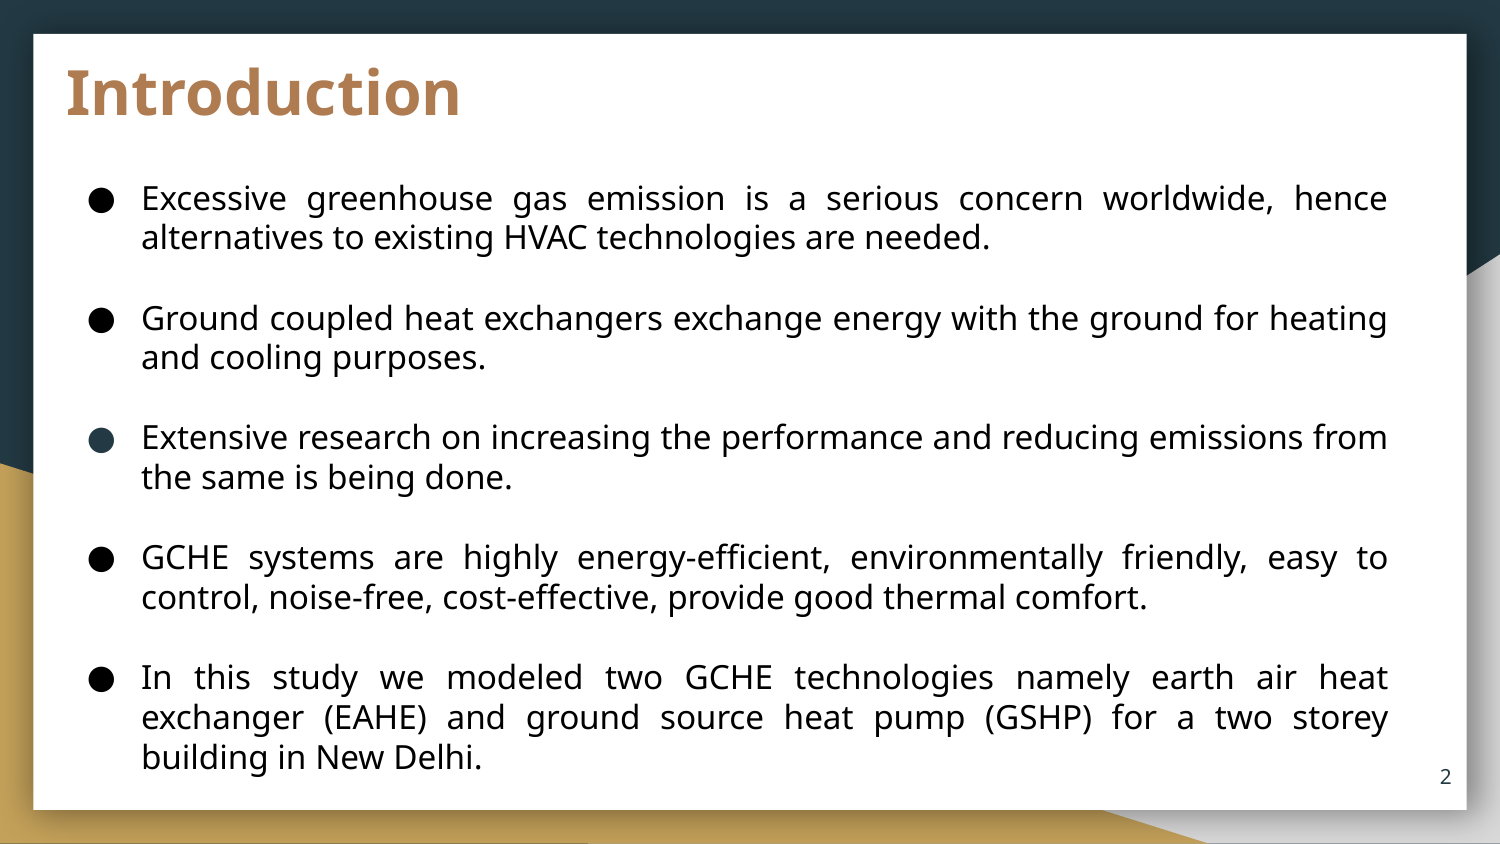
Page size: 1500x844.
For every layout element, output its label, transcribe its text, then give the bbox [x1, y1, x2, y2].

slide_number ‹#› [1376, 745, 1467, 810]
list Excessive greenhouse gas emission is a serious concern worldwide, hence alternatives to existing HVAC technologies are needed. Ground coupled heat exchangers exchange energy with the ground for heating and cooling purposes. Extensive research on increasing the performance and reducing emissions from the same is being done. GCHE systems are highly energy-efficient, environmentally friendly, easy to control, noise-free, cost-effective, provide good thermal comfort. In this study we modeled two GCHE technologies namely earth air heat exchanger (EAHE) and ground source heat pump (GSHP) for a two storey building in New Delhi. [51, 161, 1406, 781]
title Introduction [51, 37, 1283, 161]
